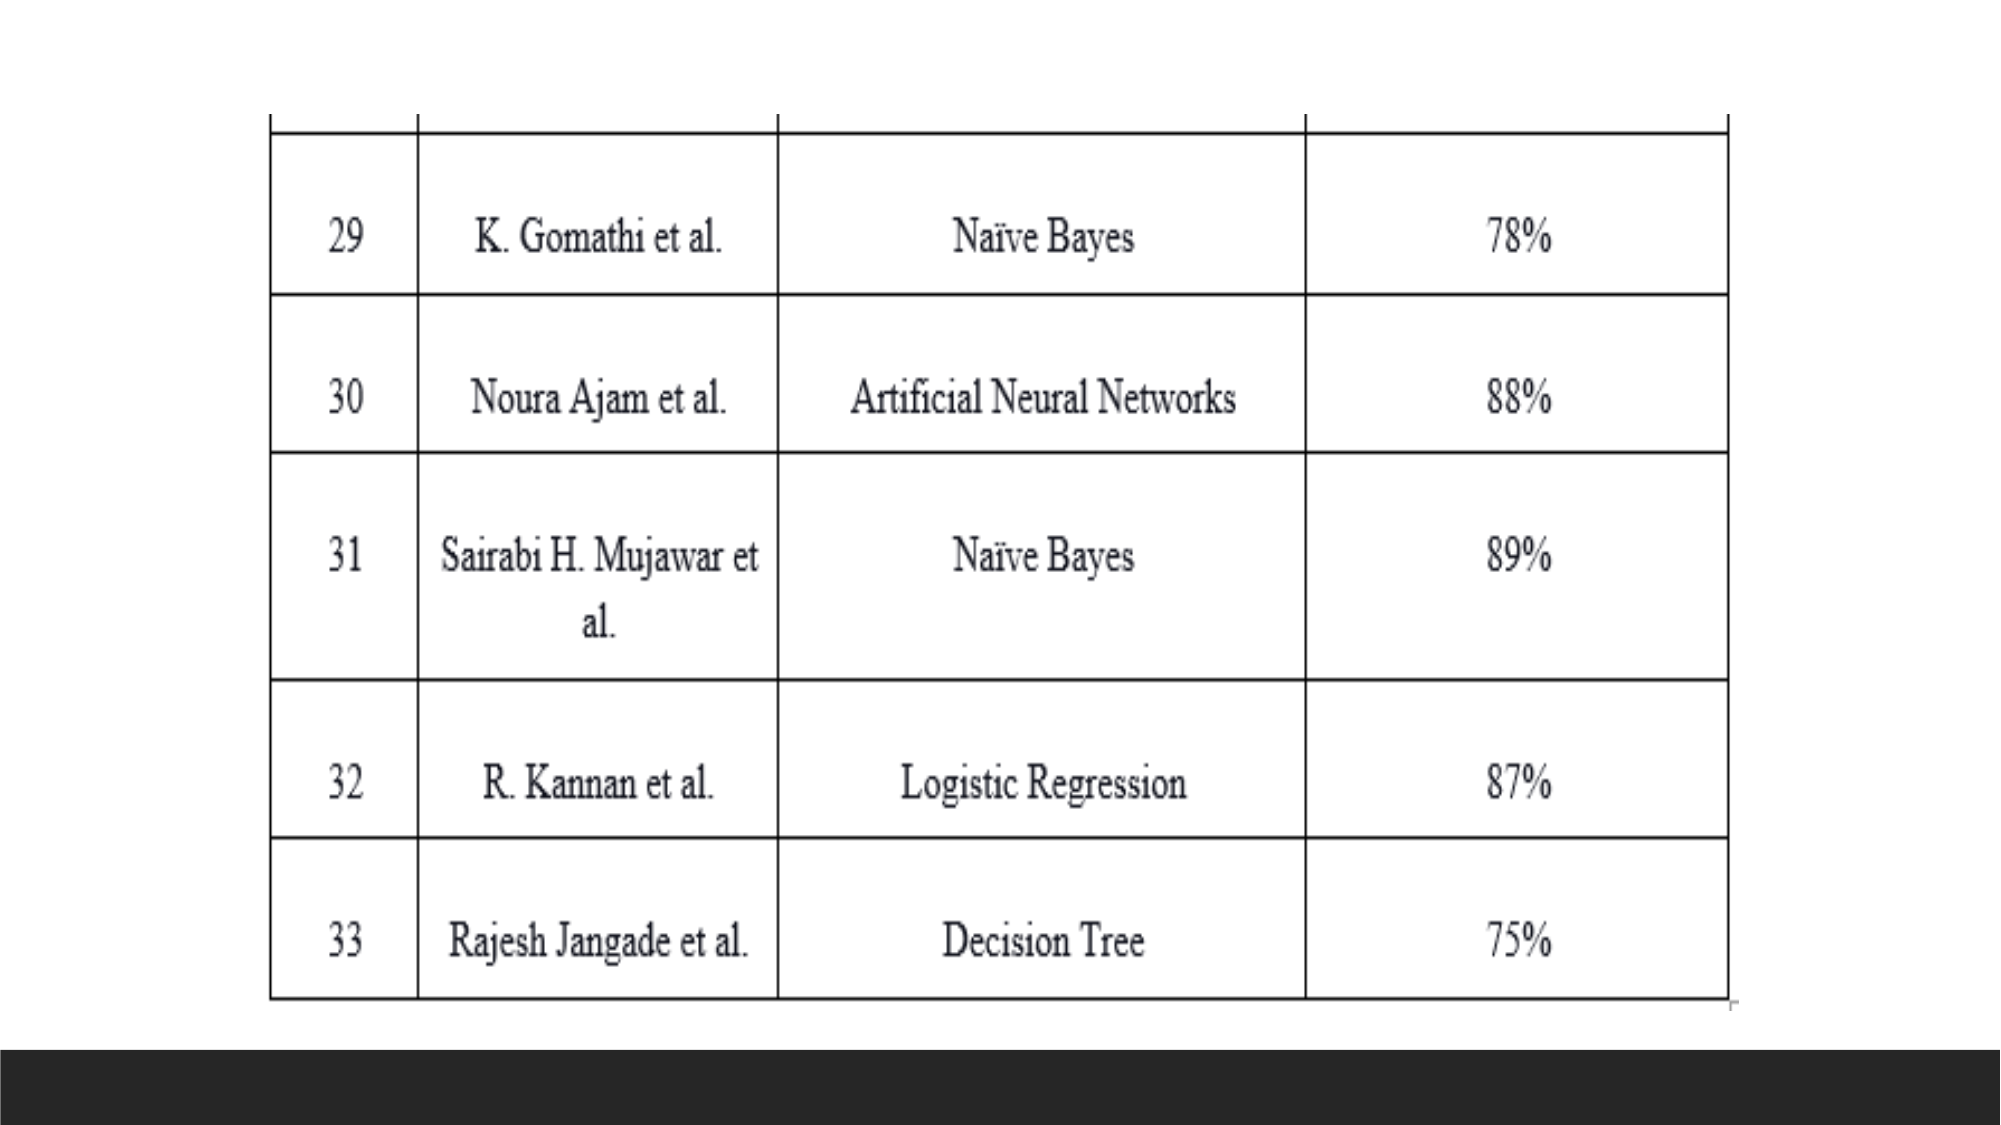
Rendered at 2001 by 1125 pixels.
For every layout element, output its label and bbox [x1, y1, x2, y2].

picture [261, 114, 1739, 1011]
